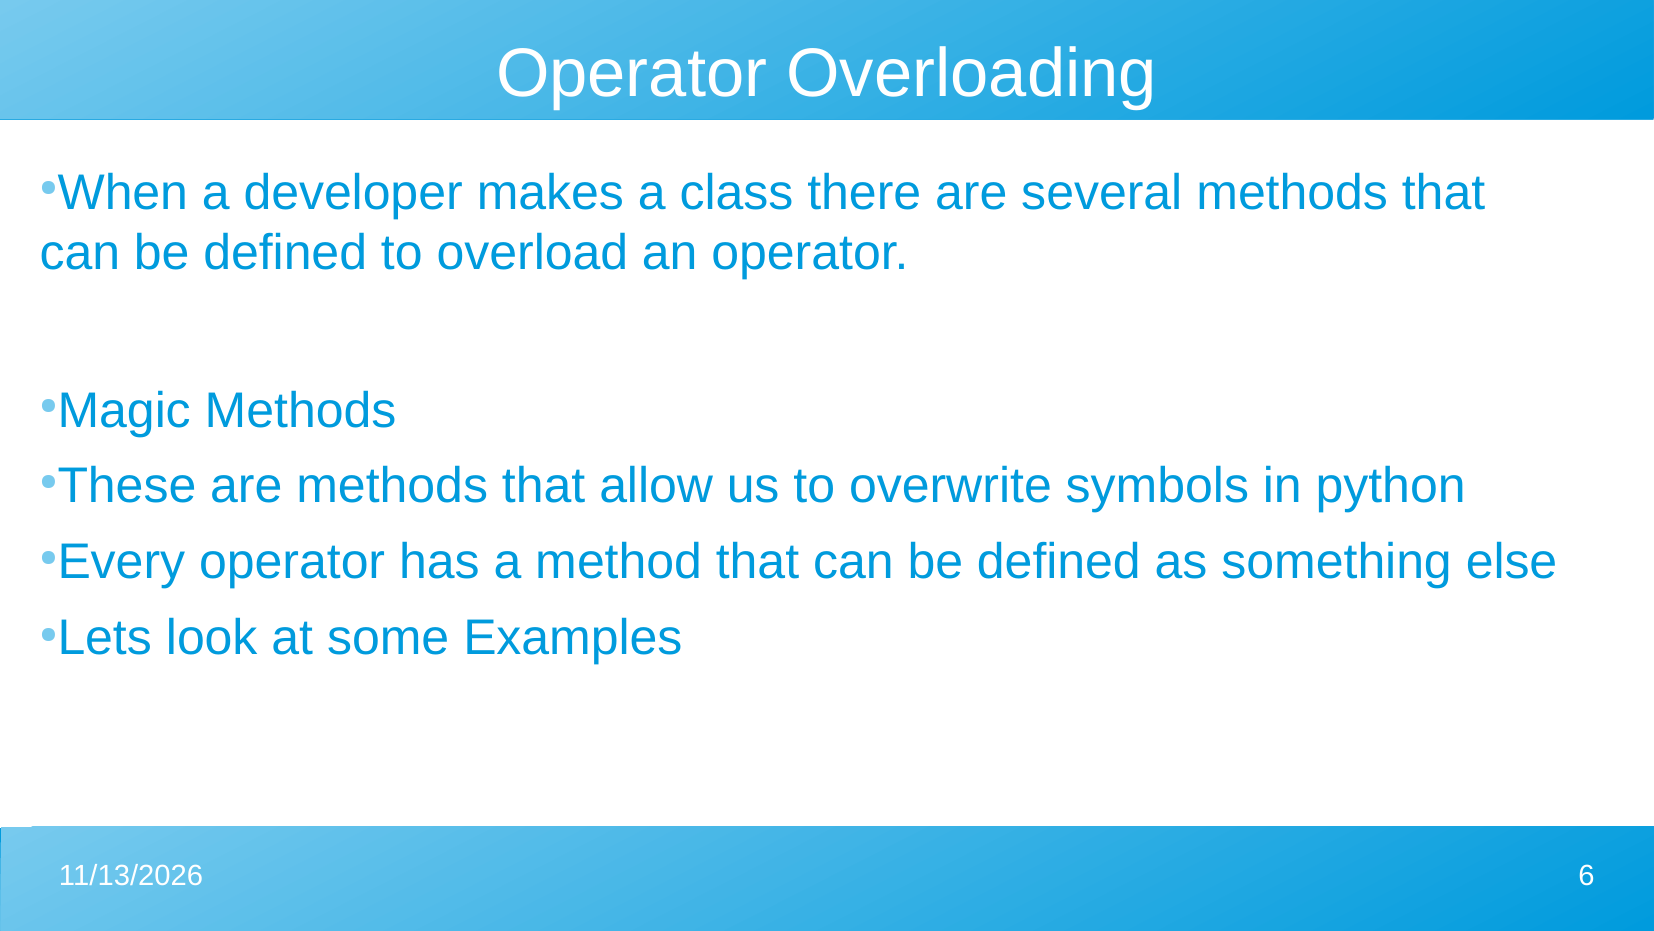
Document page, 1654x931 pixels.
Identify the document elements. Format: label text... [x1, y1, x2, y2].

list When a developer makes a class there are several methods that can be defined to overload an operator. Magic Methods These are methods that allow us to overwrite symbols in python Every operator has a method that can be defined as something else Lets look at some Examples [39, 159, 1575, 750]
slide_number 6 [1210, 856, 1595, 916]
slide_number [59, 856, 443, 916]
title Operator Overloading [59, 29, 1595, 108]
